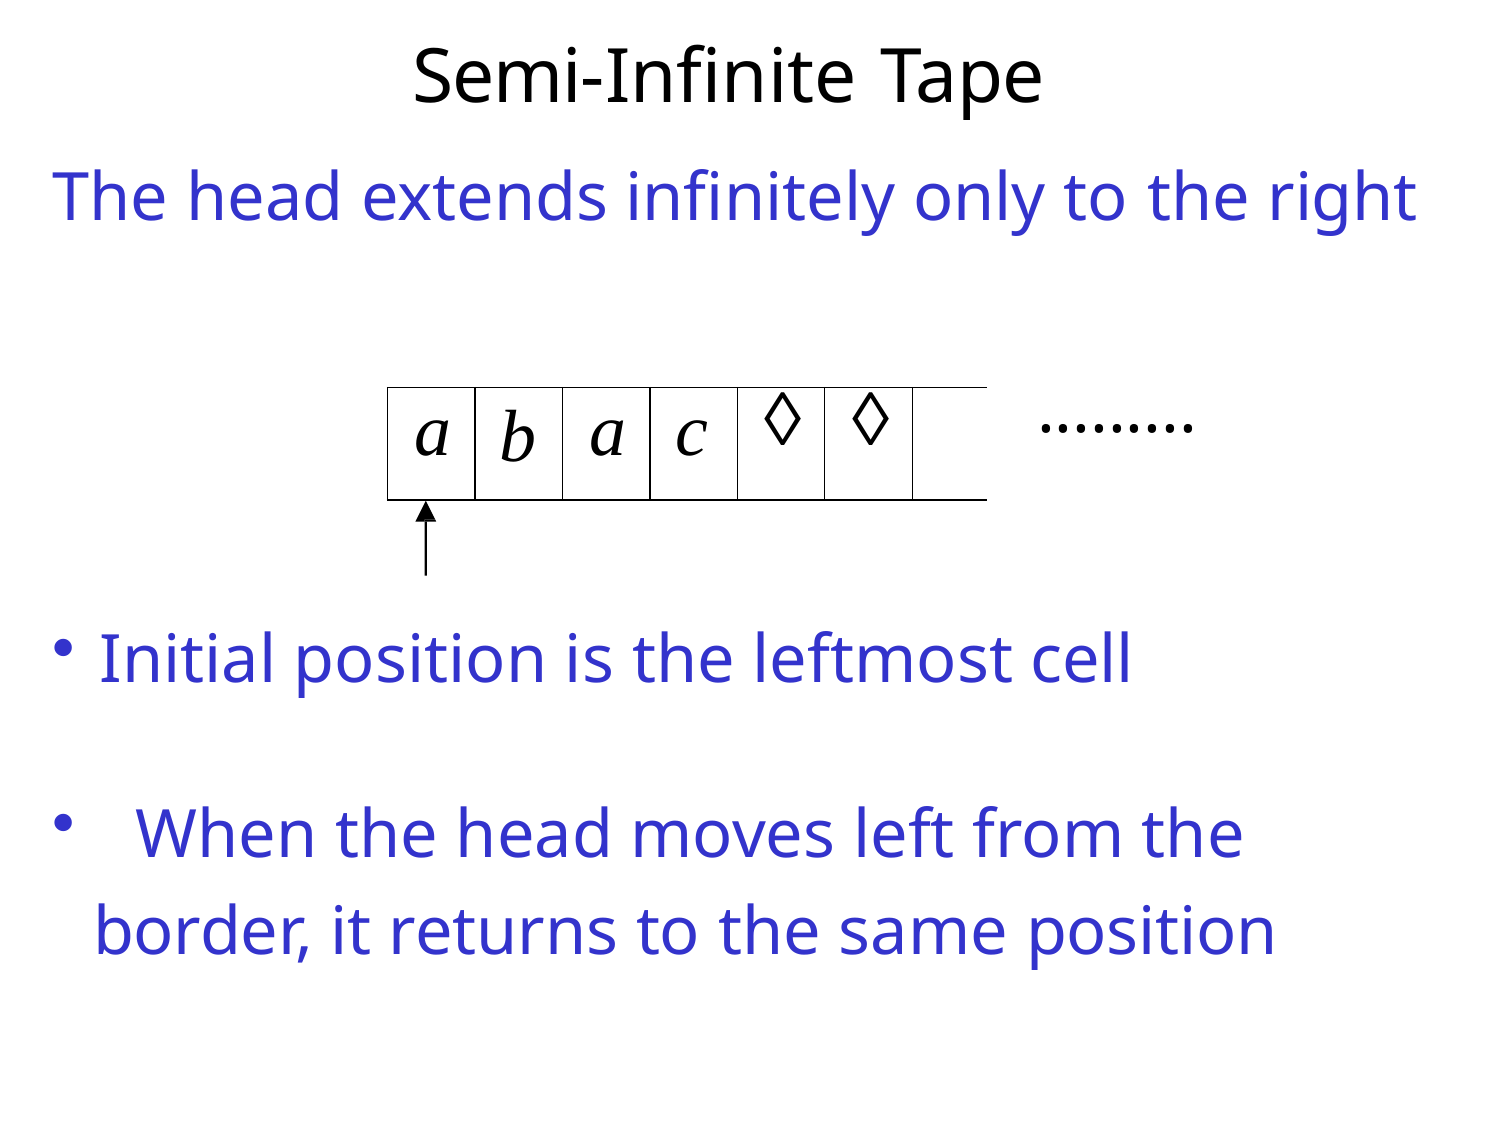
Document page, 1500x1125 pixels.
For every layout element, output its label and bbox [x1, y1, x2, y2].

title [37, 0, 1463, 215]
text_box [50, 150, 1482, 968]
